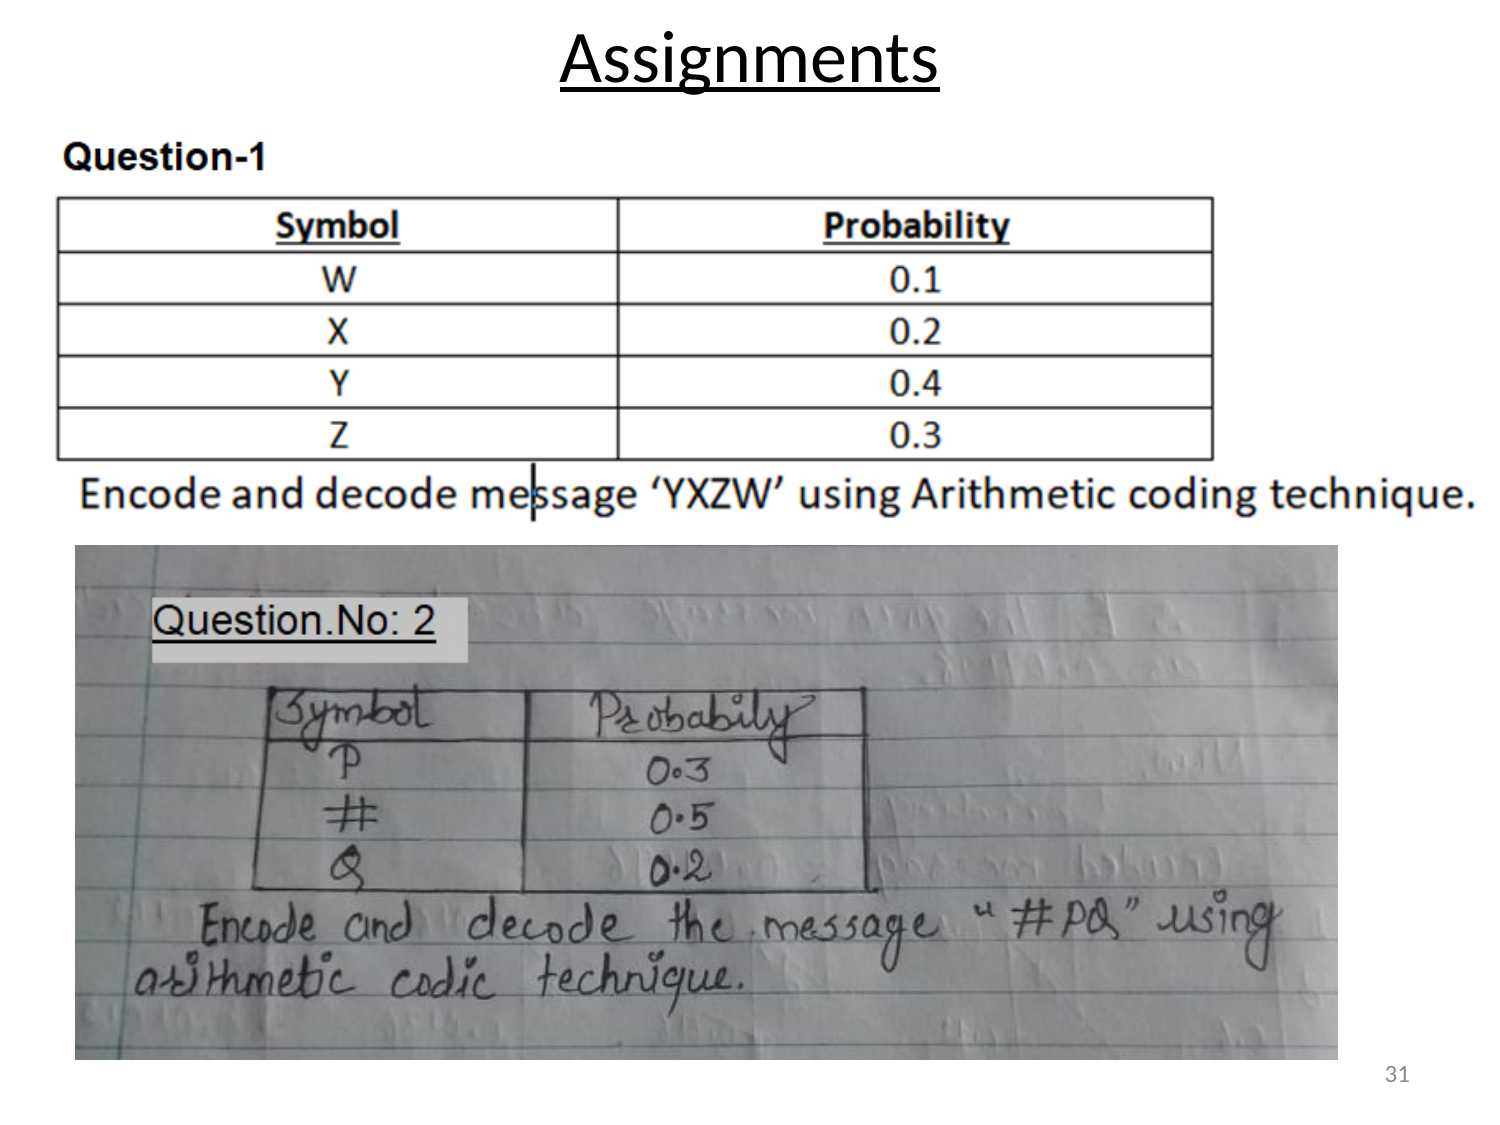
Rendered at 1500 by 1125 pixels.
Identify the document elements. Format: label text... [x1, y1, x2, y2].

title Assignments [75, 0, 1425, 98]
slide_number 31 [1074, 1042, 1425, 1103]
picture [0, 99, 1500, 1061]
